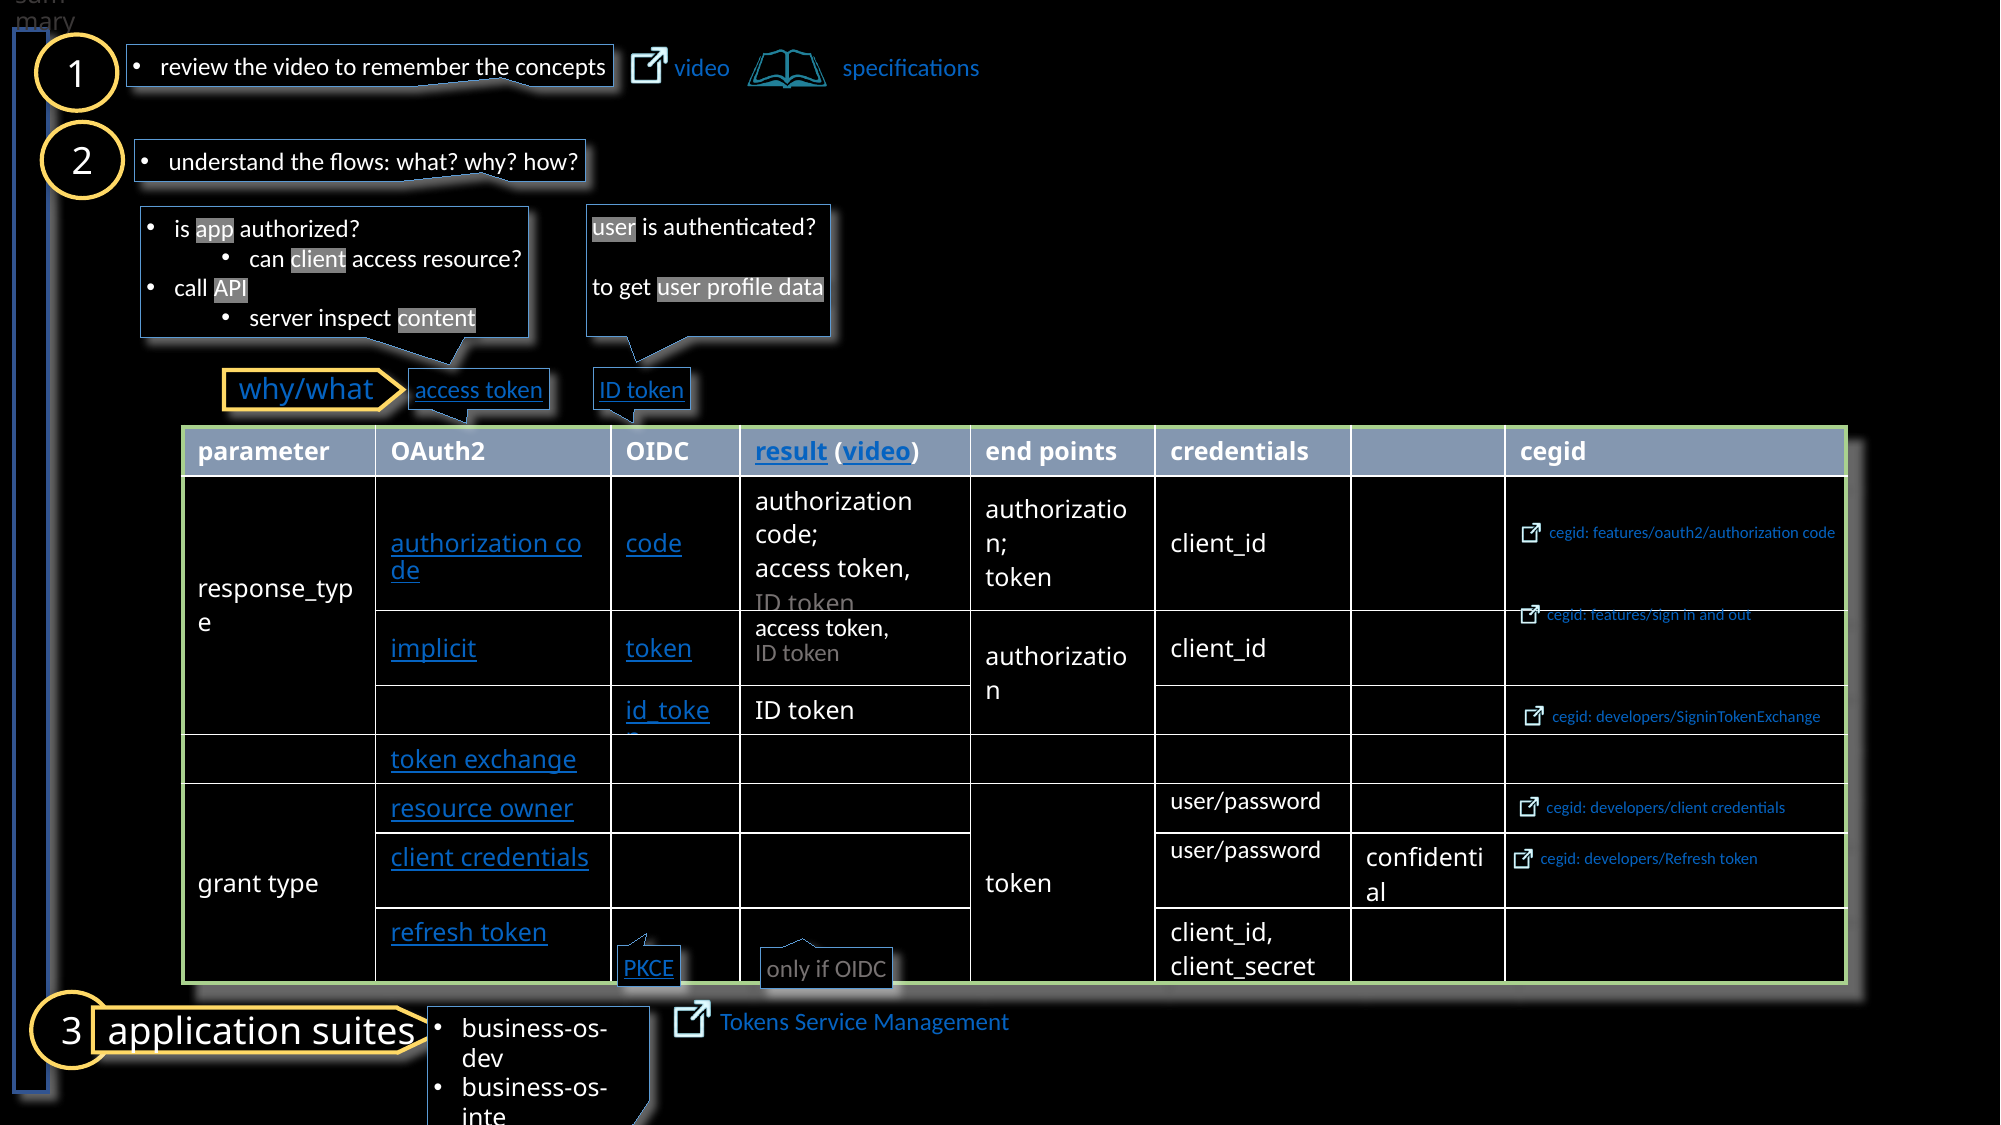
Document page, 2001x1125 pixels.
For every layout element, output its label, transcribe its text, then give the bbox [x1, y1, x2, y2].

table_cell code [612, 477, 739, 610]
table_cell [1506, 735, 1844, 783]
text_box access token [408, 368, 550, 424]
text_box why/what [223, 369, 404, 410]
text_box ID token [593, 367, 691, 423]
table_cell grant type [185, 784, 375, 981]
text_box [645, 937, 659, 945]
table_cell implicit [376, 611, 610, 685]
text_box PKCE [617, 933, 681, 987]
table_cell [1506, 834, 1844, 907]
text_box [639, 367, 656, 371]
table_cell [741, 834, 970, 907]
table_cell [185, 735, 375, 783]
table_cell authorization code [376, 477, 610, 610]
text_box 3 [31, 991, 105, 1069]
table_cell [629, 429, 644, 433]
table_cell [1506, 477, 1844, 610]
text_box is app authorized? can client access resource? call API server inspect content [140, 206, 529, 365]
table_header end points [971, 429, 1154, 475]
text_box done [408, 388, 414, 406]
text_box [1511, 840, 1777, 877]
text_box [745, 44, 997, 91]
table_cell authorization code; access token, ID token [741, 477, 970, 610]
text_box 1 [36, 34, 118, 111]
table_cell resource owner [376, 784, 610, 832]
table_cell [1352, 477, 1504, 610]
table_header parameter [185, 429, 375, 475]
table_cell client_id [1156, 611, 1350, 685]
table_cell confidential [1352, 834, 1504, 907]
table_cell client_id, client_secret [1156, 909, 1350, 981]
text_box [681, 946, 692, 981]
table_header OIDC [612, 429, 739, 475]
table_cell [1352, 611, 1504, 685]
text_box [13, 151, 49, 1093]
table_header OAuth2 [376, 429, 610, 475]
table_header [1352, 429, 1504, 475]
table_cell response_type [185, 477, 375, 734]
table_header credentials [1156, 429, 1350, 475]
table_cell user/password [1156, 784, 1350, 832]
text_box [1522, 698, 1840, 734]
table_cell [741, 735, 970, 783]
table_cell [1506, 611, 1844, 685]
text_box 2 [41, 121, 124, 199]
table_cell [376, 686, 610, 734]
table_cell [1506, 909, 1844, 981]
table_cell [612, 784, 739, 832]
text_box application suites [92, 1007, 427, 1053]
table_header cegid [1506, 429, 1844, 475]
table_cell [1352, 909, 1504, 981]
title 5. signature [893, 949, 905, 981]
table_cell id_token [612, 686, 739, 734]
text_box business-os-dev business-os-inte business-os [427, 1006, 650, 1125]
table_cell [1352, 686, 1504, 734]
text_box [1518, 596, 1770, 632]
table_cell [458, 429, 477, 433]
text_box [626, 42, 746, 90]
table_cell [1506, 686, 1844, 734]
table_cell [741, 784, 970, 832]
table_cell access token, ID token [741, 611, 970, 685]
table_cell [1156, 686, 1350, 734]
table_cell [612, 834, 739, 907]
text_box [1519, 514, 1855, 551]
table_cell client credentials [376, 834, 610, 907]
table_cell token [612, 611, 739, 685]
table_cell user/password [1156, 834, 1350, 907]
table_cell [1506, 784, 1844, 832]
text_box understand the flows: what? why? how? [134, 139, 586, 182]
table_cell [612, 735, 739, 783]
table_cell refresh token [376, 909, 610, 981]
text_box review the video to remember the concepts [126, 44, 614, 87]
table_cell token [971, 784, 1154, 981]
table_cell [971, 735, 1154, 783]
text_box user is authenticated? to get user profile data [586, 204, 831, 363]
table_cell token exchange [376, 735, 610, 783]
table_cell [1352, 735, 1504, 783]
table_cell [612, 909, 739, 981]
table_cell ID token [741, 686, 970, 734]
text_box only if OIDC [760, 938, 893, 989]
table_cell client_id [1156, 477, 1350, 610]
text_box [669, 995, 1029, 1044]
table_cell [1352, 784, 1504, 832]
table_cell authorization [971, 611, 1154, 734]
table_cell authorization; token [971, 477, 1154, 610]
table_header result (video) [741, 429, 970, 475]
title 2. summary [0, 0, 100, 151]
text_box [1516, 789, 1804, 825]
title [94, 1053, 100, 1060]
table_cell [1156, 735, 1350, 783]
table_cell [741, 909, 970, 981]
